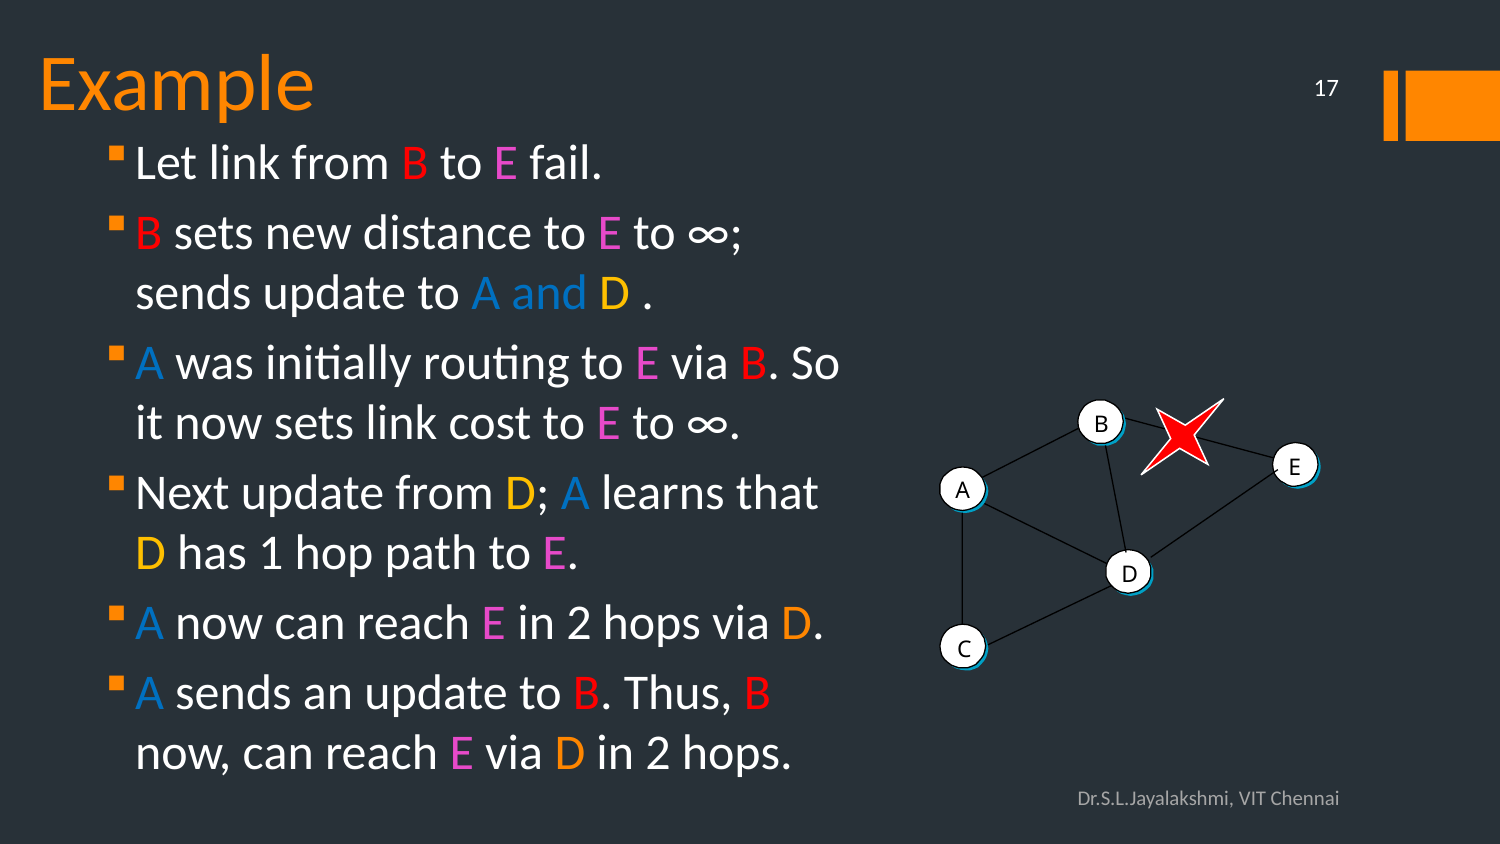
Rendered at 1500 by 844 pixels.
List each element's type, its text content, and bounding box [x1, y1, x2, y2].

title Example [23, 21, 1205, 135]
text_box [937, 397, 1480, 680]
slide_number 17 [1199, 67, 1355, 105]
footer Dr.S.L.Jayalakshmi, VIT Chennai [1062, 784, 1431, 822]
list Let link from B to E fail. B sets new distance to E to ∞; sends update to A and D . A was initially routing to E via B. So it now sets link cost to E to ∞. Next update from D; A learns that D has 1 hop path to E. A now can reach E in 2 hops via D. A sends an update to B. Thus, B now, can reach E via D in 2 hops. [37, 121, 875, 810]
